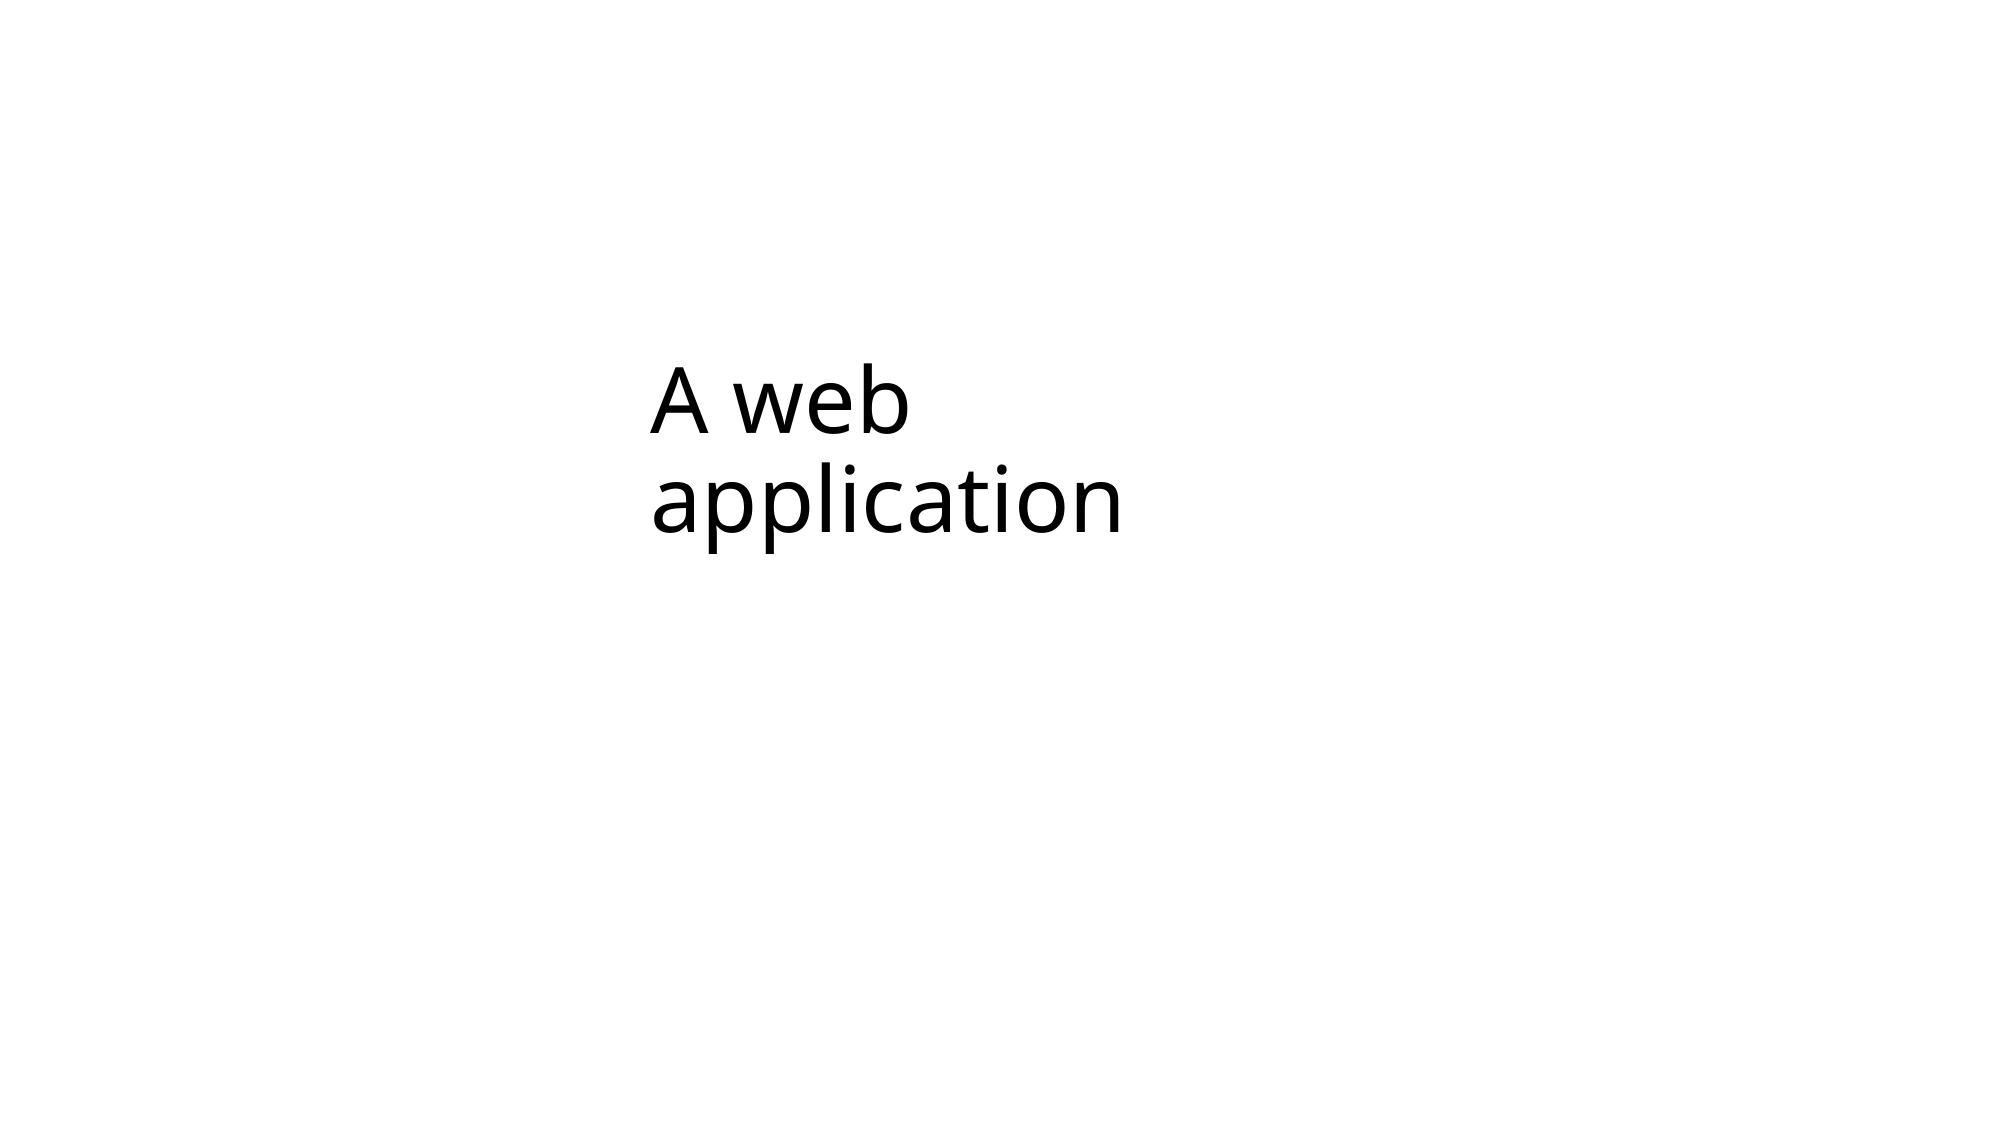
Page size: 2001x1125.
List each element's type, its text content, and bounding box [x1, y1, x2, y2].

title A web application [635, 345, 1365, 563]
